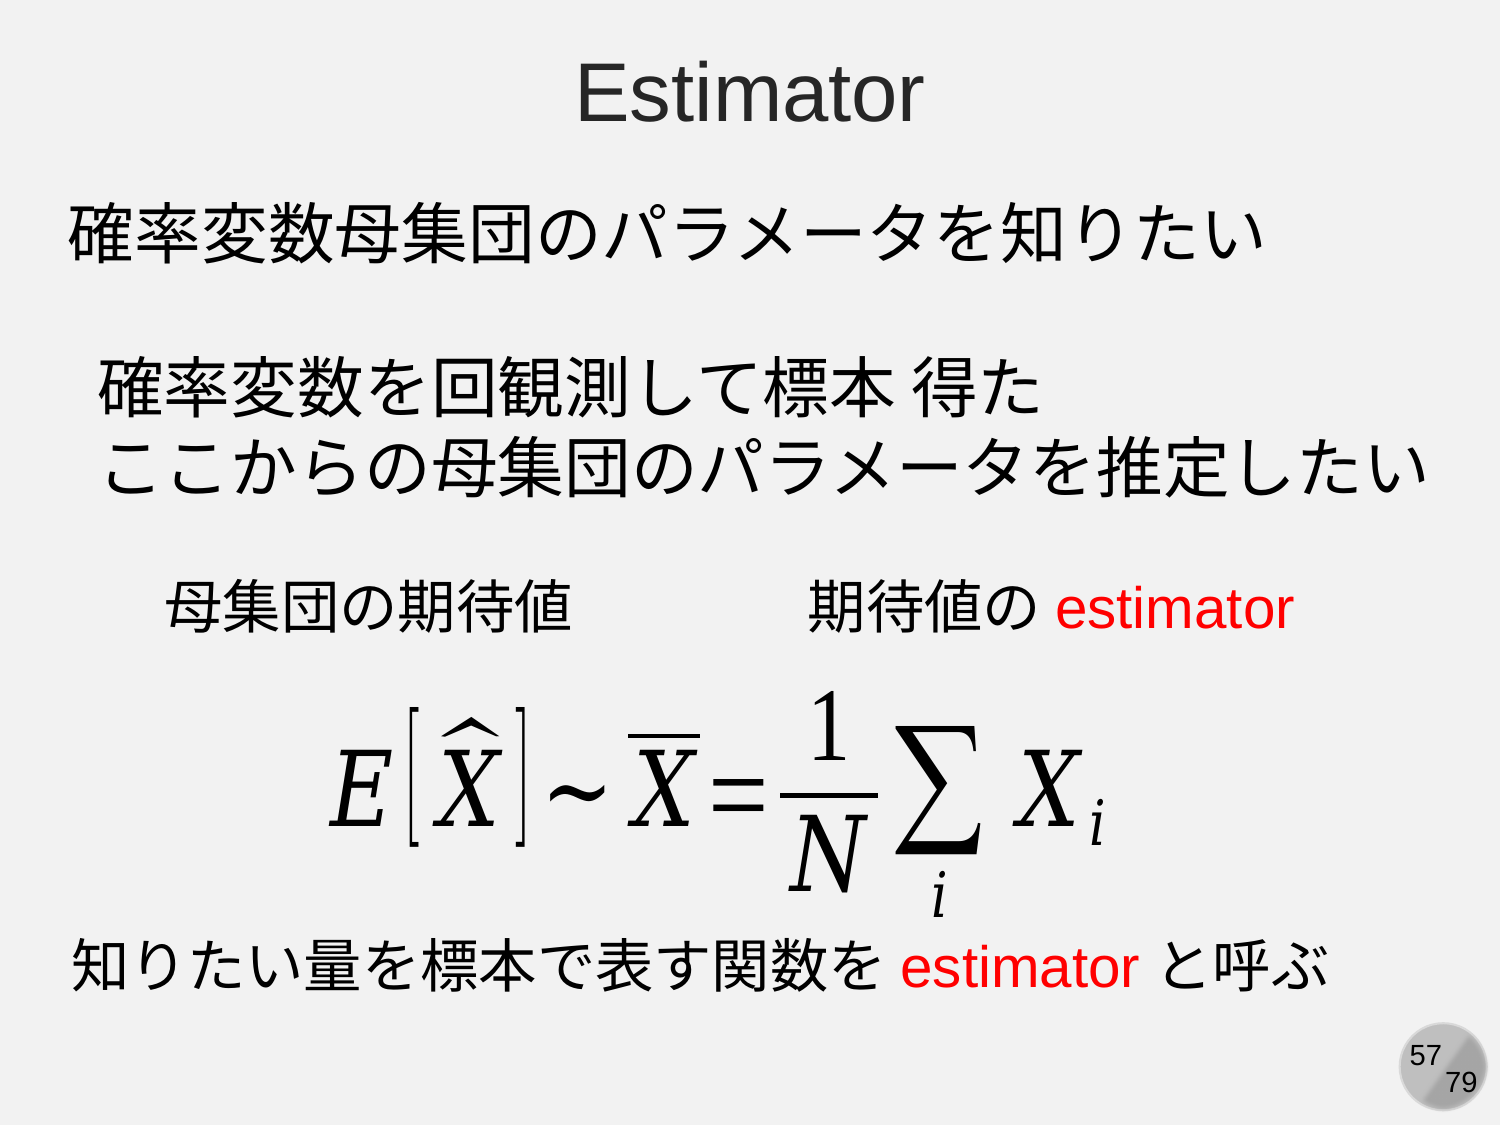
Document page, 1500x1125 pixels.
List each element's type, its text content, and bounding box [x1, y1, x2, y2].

text_box 期待値のestimator [793, 562, 1310, 648]
text_box 知りたい量を標本で表す関数をestimatorと呼ぶ [56, 922, 1345, 1007]
text_box 母集団の期待値 [150, 562, 588, 648]
list Estimator [0, 31, 1500, 155]
